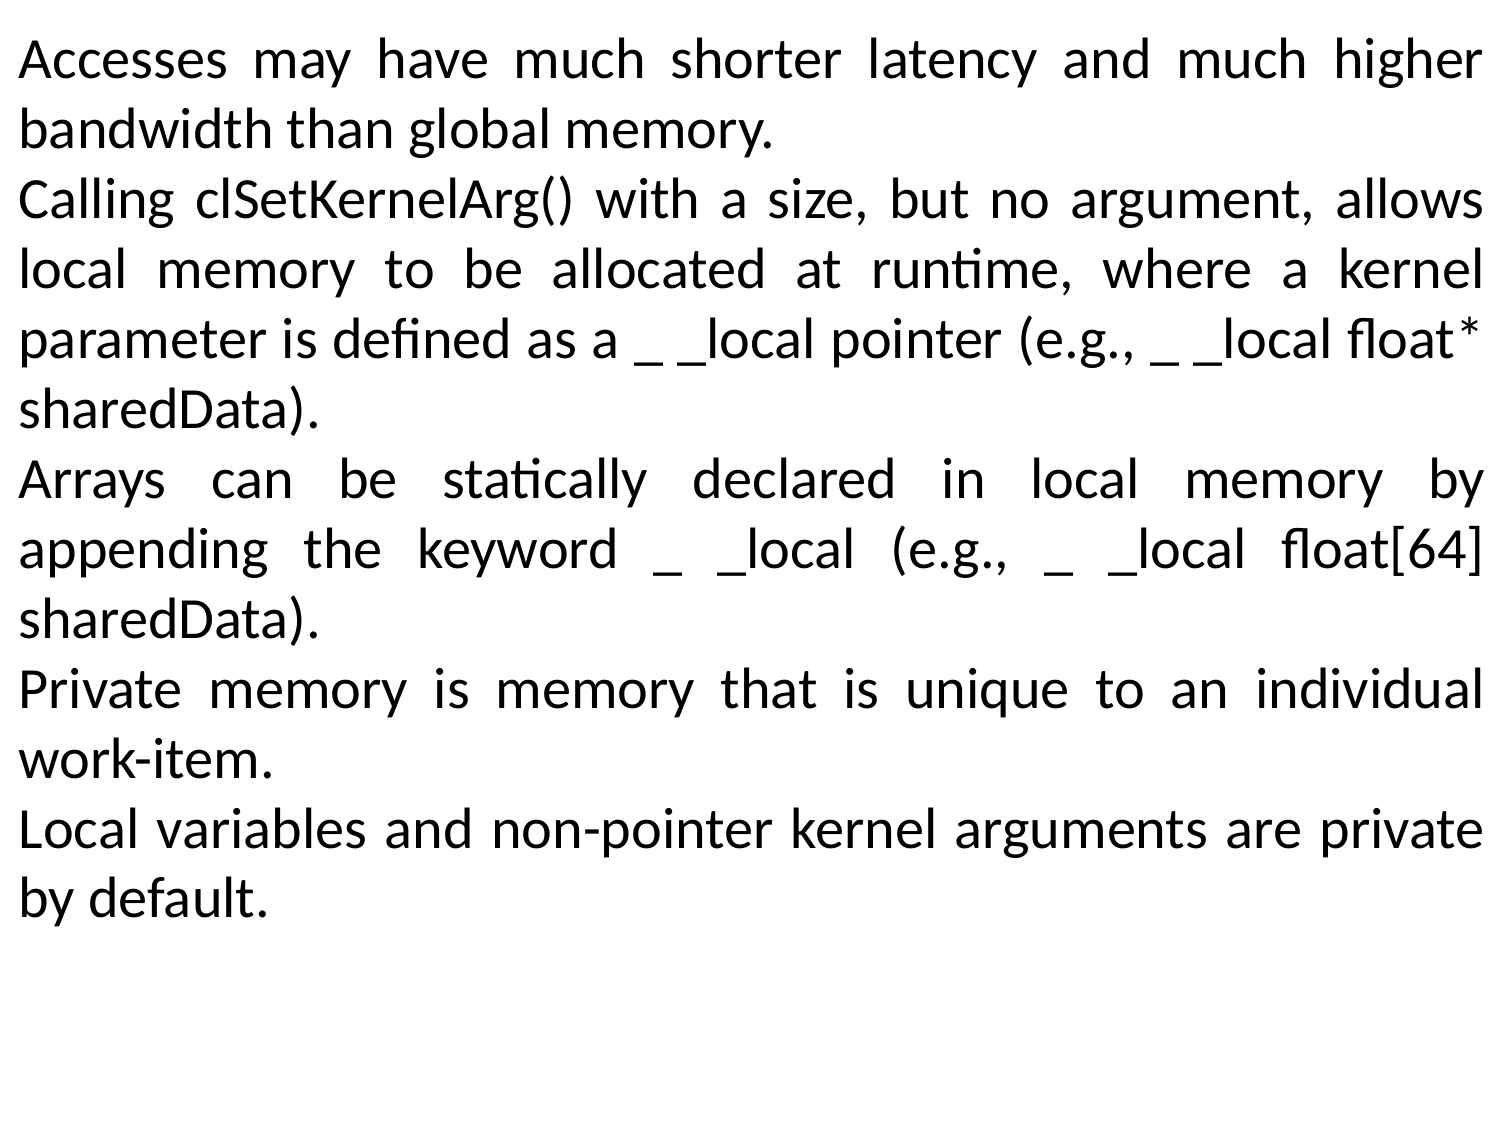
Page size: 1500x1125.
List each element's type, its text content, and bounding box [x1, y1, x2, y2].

text_box Accesses may have much shorter latency and much higher bandwidth than global memory. Calling clSetKernelArg() with a size, but no argument, allows local memory to be allocated at runtime, where a kernel parameter is defined as a _ _local pointer (e.g., _ _local float* sharedData). Arrays can be statically declared in local memory by appending the keyword _ _local (e.g., _ _local float[64] sharedData). Private memory is memory that is unique to an individual work-item. Local variables and non-pointer kernel arguments are private by default. [3, 12, 1500, 982]
